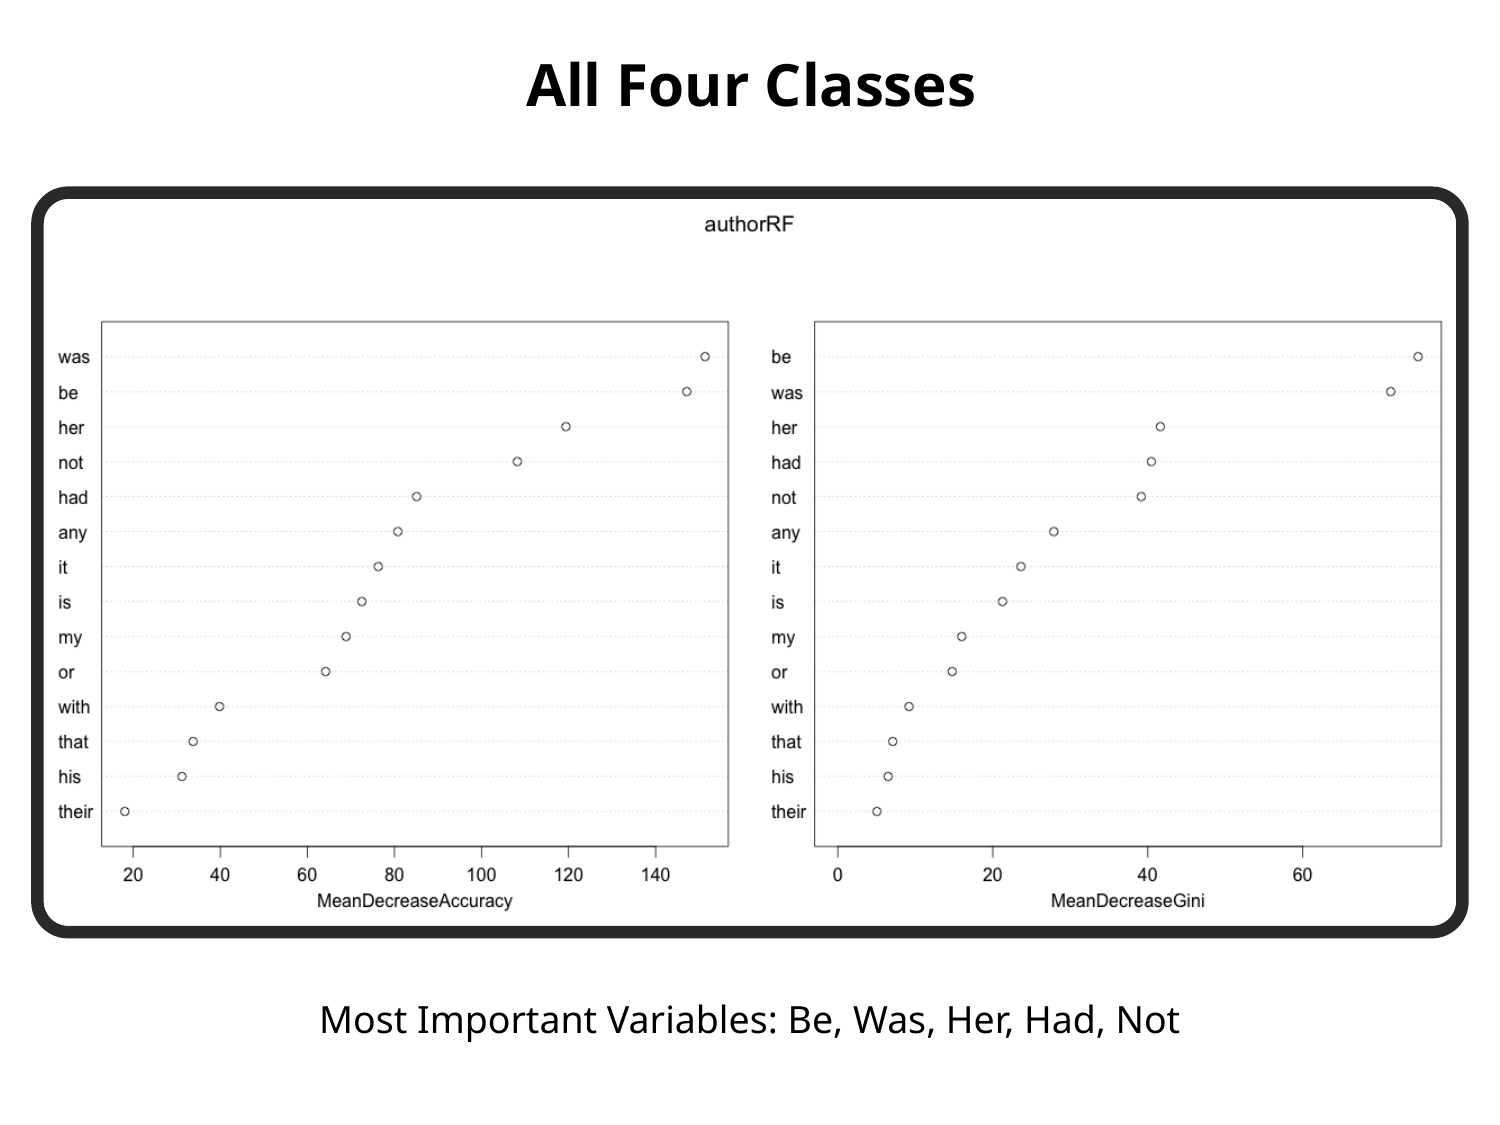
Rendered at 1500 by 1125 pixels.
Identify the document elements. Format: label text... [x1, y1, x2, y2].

text_box All Four Classes [38, 45, 1465, 129]
text_box Most Important Variables: Be, Was, Her, Had, Not [37, 992, 1463, 1051]
picture [37, 192, 1463, 933]
